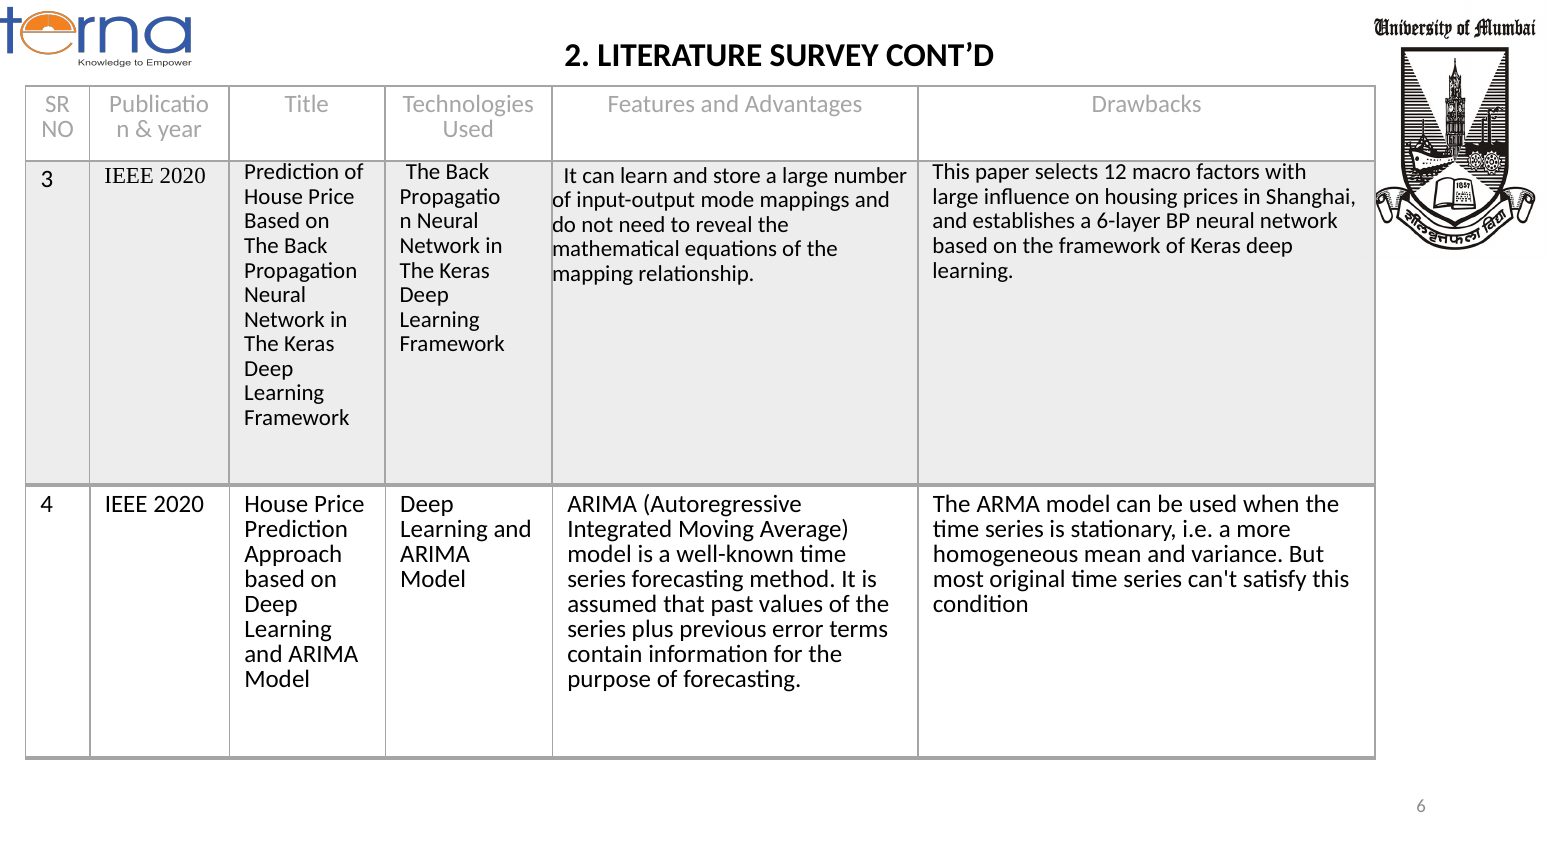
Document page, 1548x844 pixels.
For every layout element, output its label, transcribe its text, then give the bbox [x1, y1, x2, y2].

table_header ARIMA (Autoregressive Integrated Moving Average) model is a well-known time series forecasting method. It is assumed that past values of the series plus previous error terms contain information for the purpose of forecasting. [553, 487, 917, 756]
table_header Deep Learning and ARIMA Model [386, 487, 552, 756]
text_box 2. LITERATURE SURVEY CONT’D [549, 25, 1017, 81]
table_header Technologies Used [386, 87, 551, 160]
table_cell Prediction of House Price Based on The Back Propagation Neural Network in The Keras Deep Learning Framework [230, 162, 384, 483]
table_cell This paper selects 12 macro factors with large influence on housing prices in Shanghai, and establishes a 6-layer BP neural network based on the framework of Keras deep learning. [919, 162, 1374, 483]
table_cell IEEE 2020 [90, 162, 228, 483]
picture [0, 0, 209, 82]
table_header Drawbacks [919, 87, 1358, 160]
table_header 4 [26, 487, 89, 756]
table_header Publication & year [90, 87, 228, 160]
table_header The ARMA model can be used when the time series is stationary, i.e. a more homogeneous mean and variance. But most original time series can't satisfy this condition [919, 487, 1374, 756]
table_header SR NO [26, 87, 89, 160]
table_cell 3 [26, 162, 89, 483]
table_cell The Back Propagation Neural Network in The Keras Deep Learning Framework [386, 162, 551, 483]
table_header Title [230, 87, 384, 160]
table_header IEEE 2020 [91, 487, 229, 756]
table_header House Price Prediction Approach based on Deep Learning and ARIMA Model [230, 487, 385, 756]
table_cell It can learn and store a large number of input-output mode mappings and do not need to reveal the mathematical equations of the mapping relationship. [553, 162, 917, 483]
table_header Features and Advantages [553, 87, 917, 160]
picture [1358, 0, 1548, 260]
slide_number 6 [1092, 782, 1441, 827]
